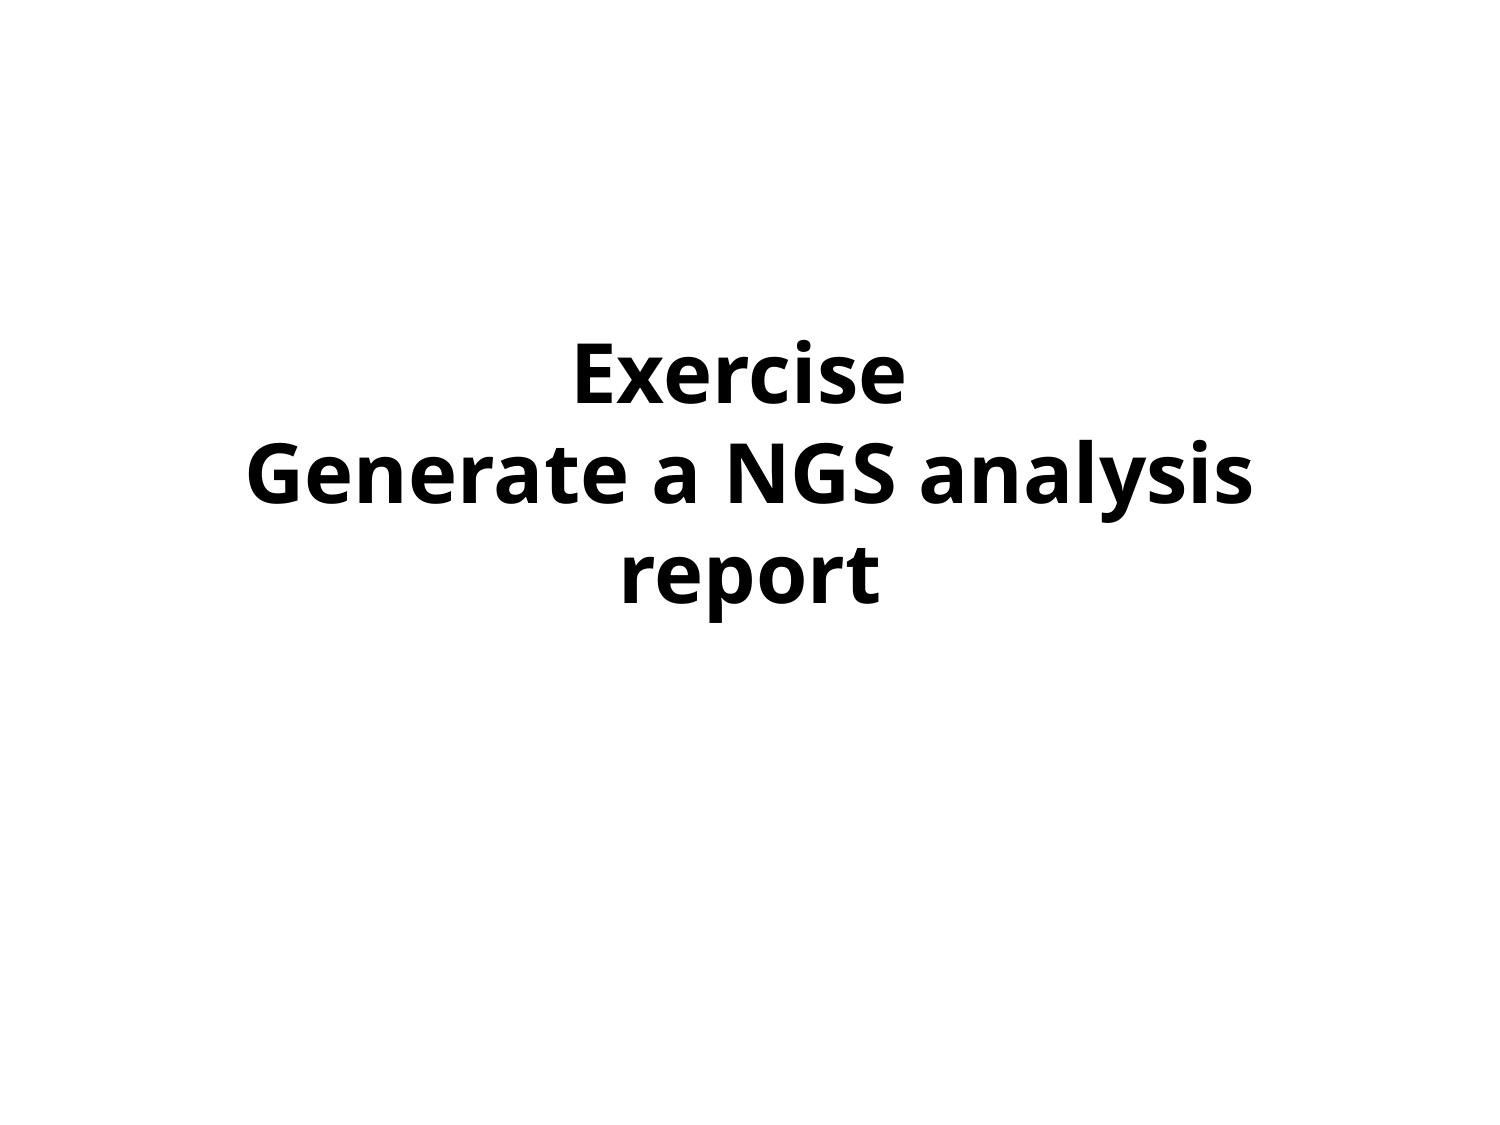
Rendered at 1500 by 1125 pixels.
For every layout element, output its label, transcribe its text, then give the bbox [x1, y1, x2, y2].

title Exercise Generate a NGS analysis report [111, 348, 1388, 592]
